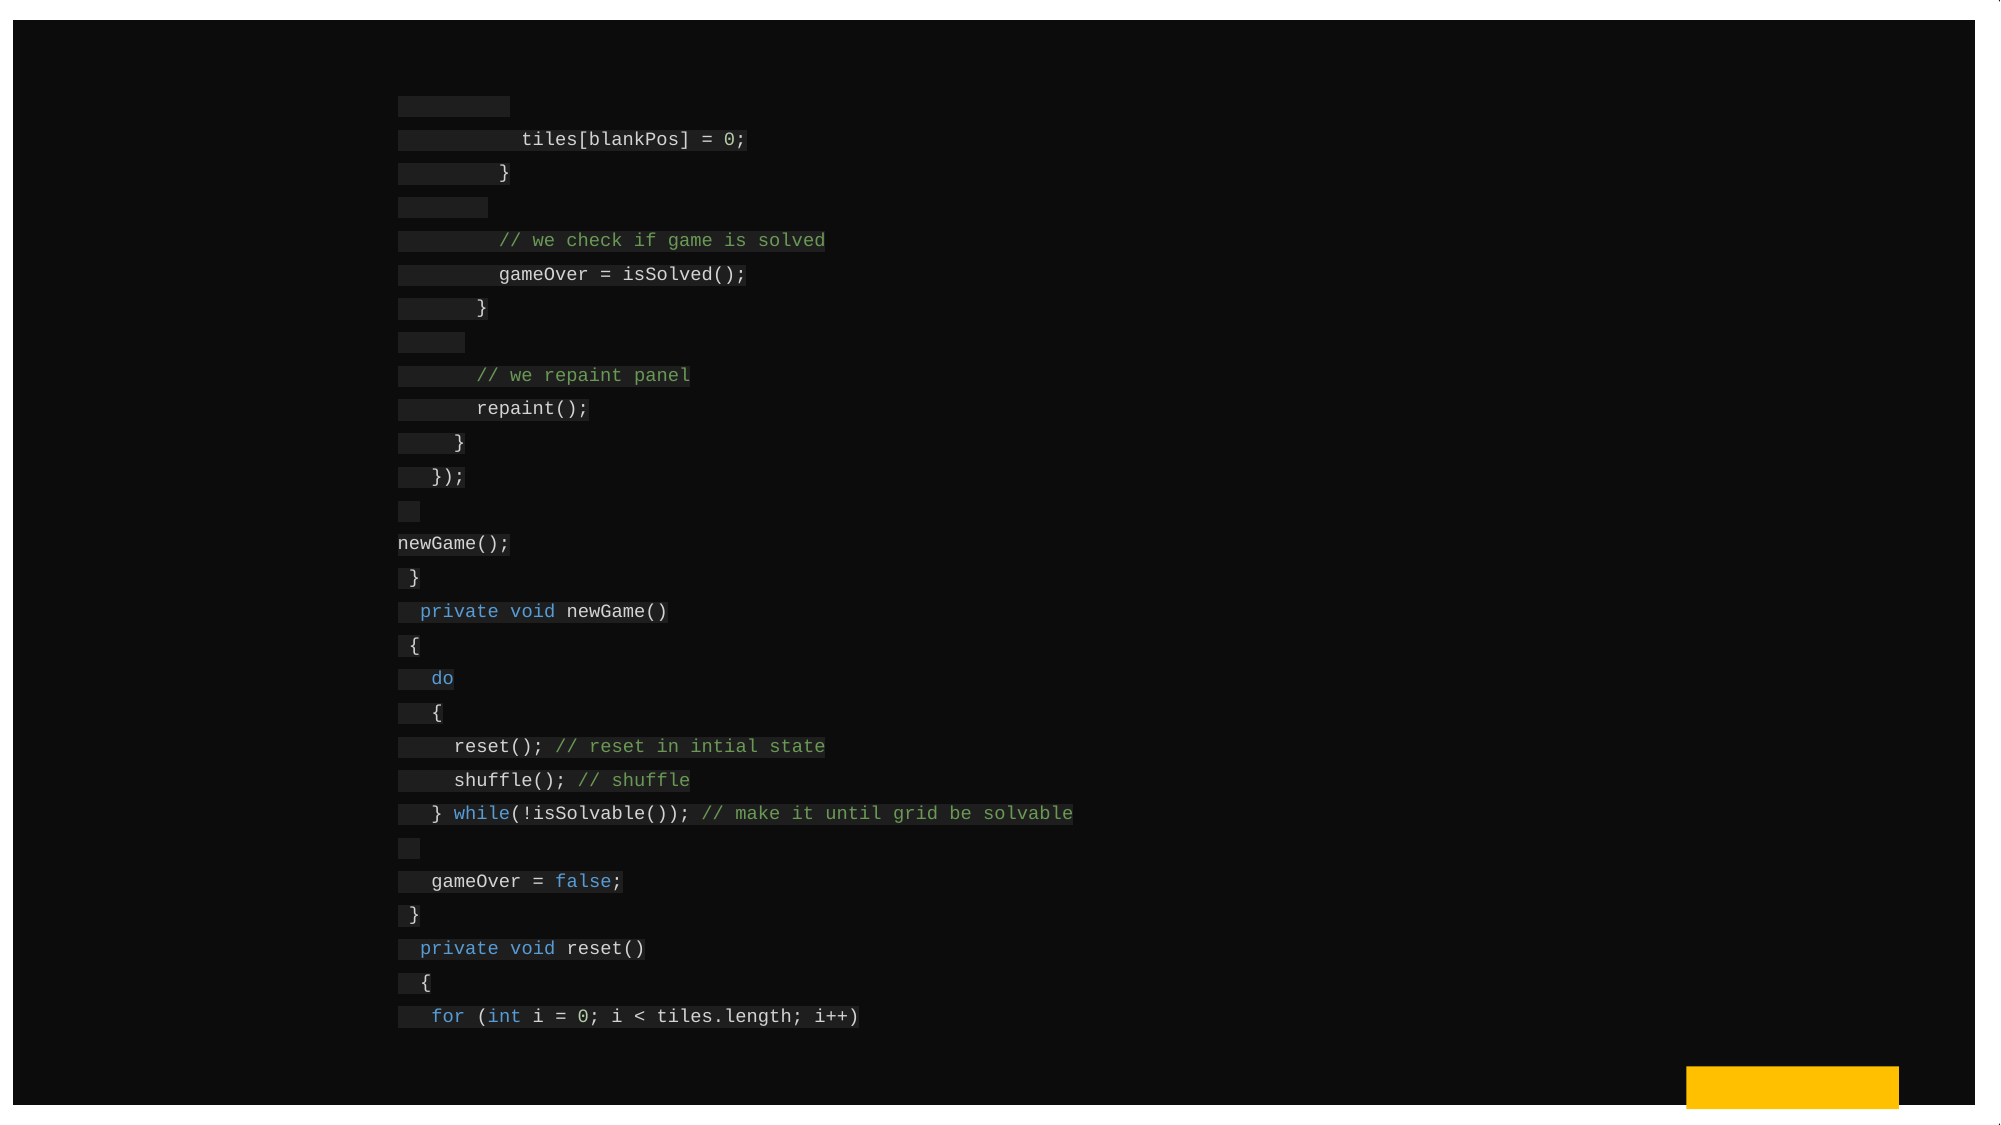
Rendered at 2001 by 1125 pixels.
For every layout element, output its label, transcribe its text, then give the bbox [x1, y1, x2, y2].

text_box tiles[blankPos] = 0; } // we check if game is solved gameOver = isSolved(); } // we repaint panel repaint(); } }); newGame(); } private void newGame() { do { reset(); // reset in intial state shuffle(); // shuffle } while(!isSolvable()); // make it until grid be solvable gameOver = false; } private void reset() { for (int i = 0; i < tiles.length; i++) [382, 66, 1209, 1076]
text_box [1686, 1066, 1899, 1110]
text_box [0, 7, 1989, 1118]
